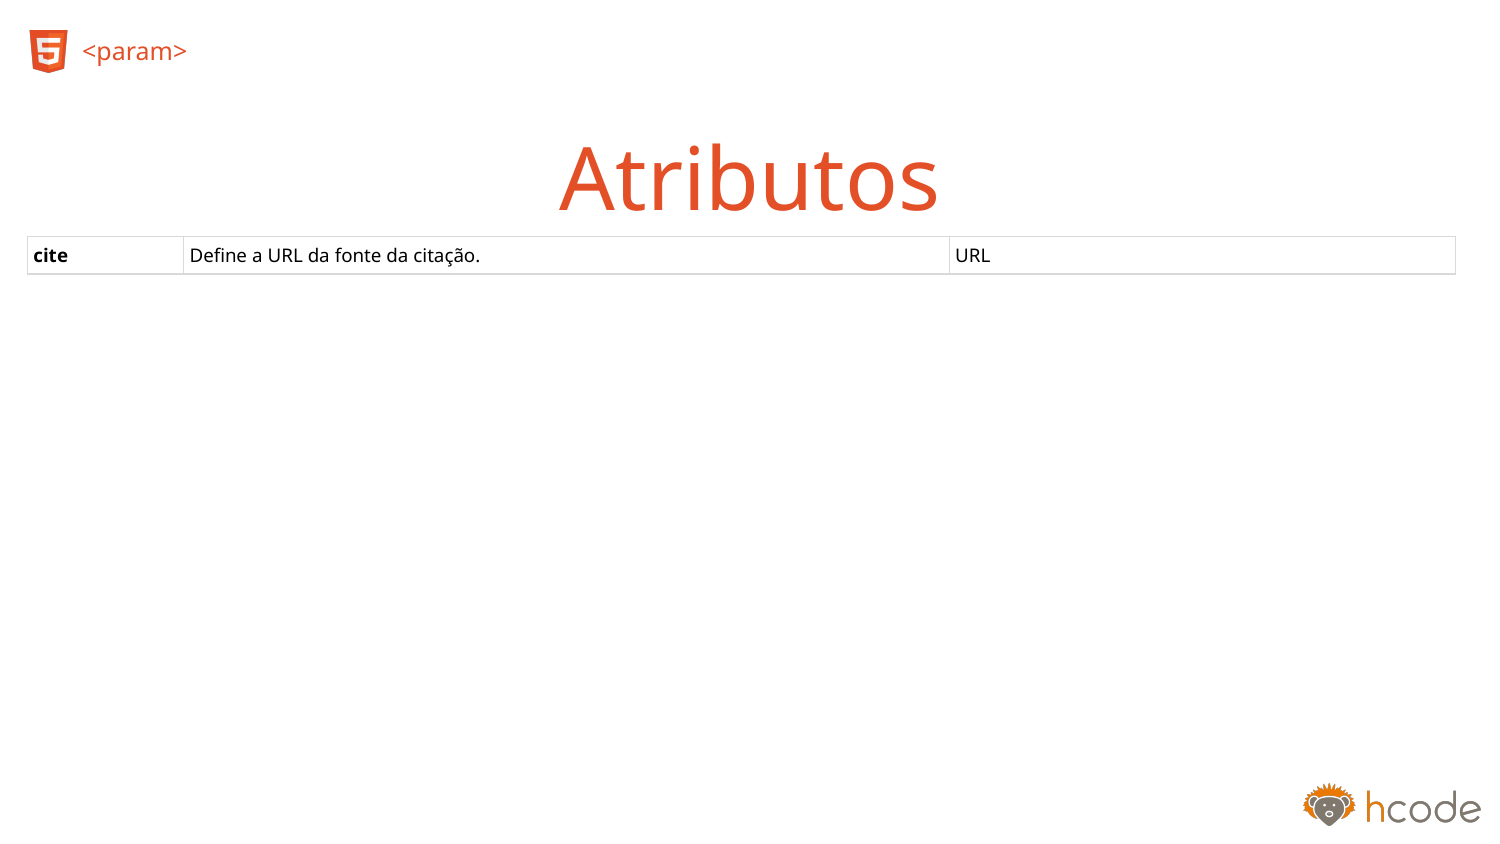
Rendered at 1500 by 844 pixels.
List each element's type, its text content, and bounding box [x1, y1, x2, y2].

picture [27, 30, 70, 73]
picture [1303, 783, 1482, 827]
table_header Define a URL da fonte da citação. [184, 237, 949, 273]
table_header cite [28, 237, 183, 273]
text_box Atributos [107, 108, 1393, 236]
text_box <param> [67, 20, 1445, 84]
table_header URL [950, 237, 1455, 273]
